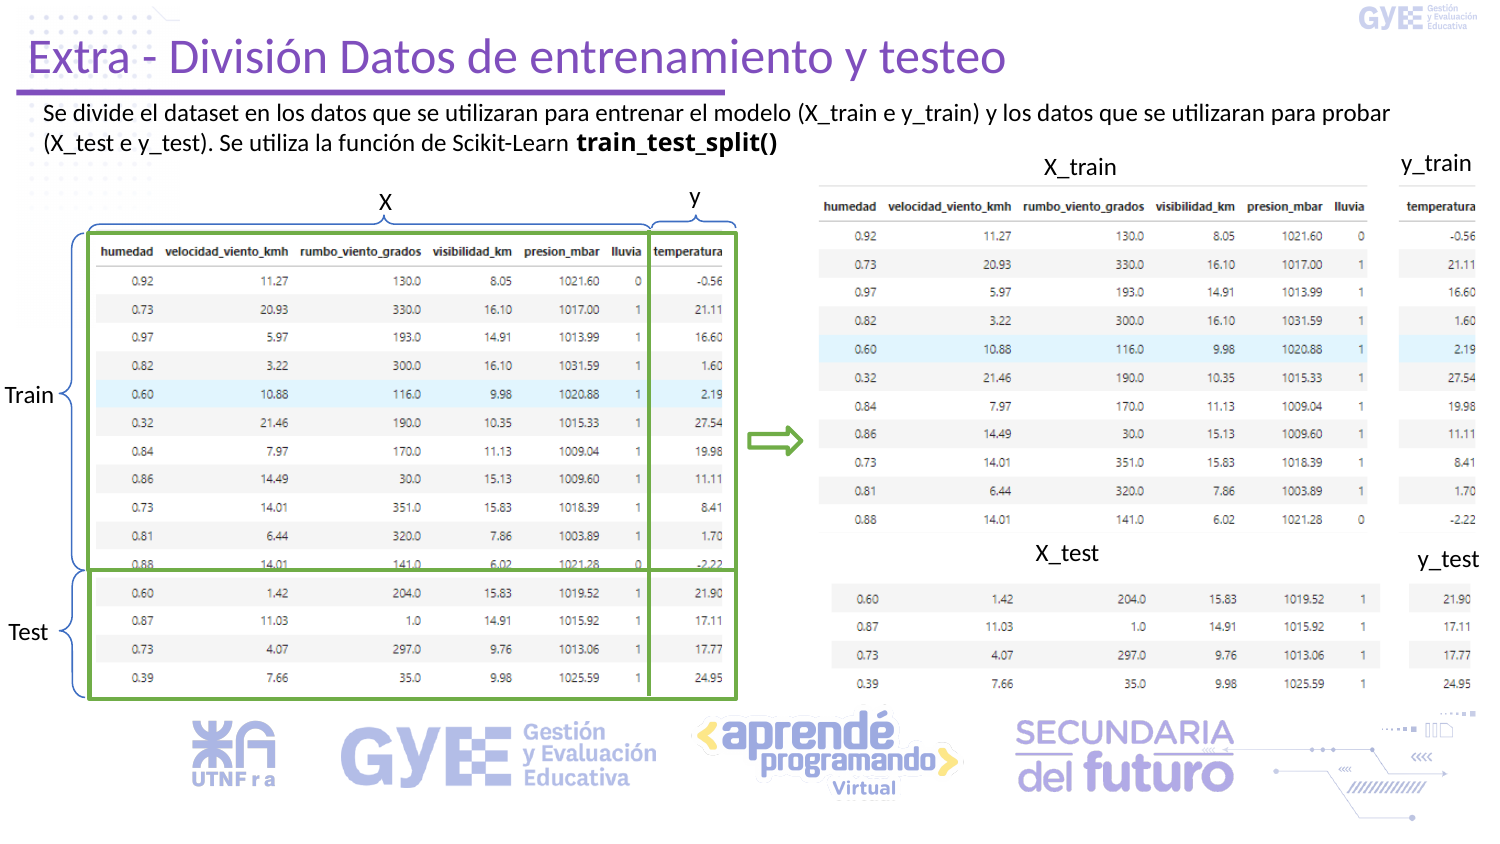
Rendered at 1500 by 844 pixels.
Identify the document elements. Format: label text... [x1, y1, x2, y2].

picture [341, 721, 656, 789]
text_box [749, 427, 802, 455]
text_box X_test [1020, 542, 1150, 575]
text_box [59, 570, 86, 698]
picture [1358, 4, 1478, 30]
picture [16, 6, 723, 698]
text_box X_train [1029, 142, 1158, 183]
picture [688, 582, 1485, 835]
text_box y_test [1402, 535, 1500, 580]
text_box [185, 215, 649, 228]
text_box Test [0, 608, 72, 654]
text_box Train [0, 370, 71, 416]
text_box [651, 215, 736, 228]
text_box [59, 337, 85, 570]
text_box [726, 233, 736, 570]
text_box Se divide el dataset en los datos que se utilizaran para entrenar el modelo (X_train e y_train) y los datos que se utilizaran para probar (X_test e y_test). Se utiliza la función de Scikit-Learn train_test_split() [185, 88, 1444, 164]
text_box y_train [1386, 138, 1500, 184]
picture [1398, 184, 1476, 534]
text_box y [677, 172, 705, 218]
text_box X [364, 178, 419, 224]
picture [186, 712, 283, 798]
text_box Extra - División Datos de entrenamiento y testeo [185, 17, 1112, 88]
text_box [727, 570, 736, 699]
picture [1408, 582, 1471, 704]
picture [818, 184, 1368, 534]
